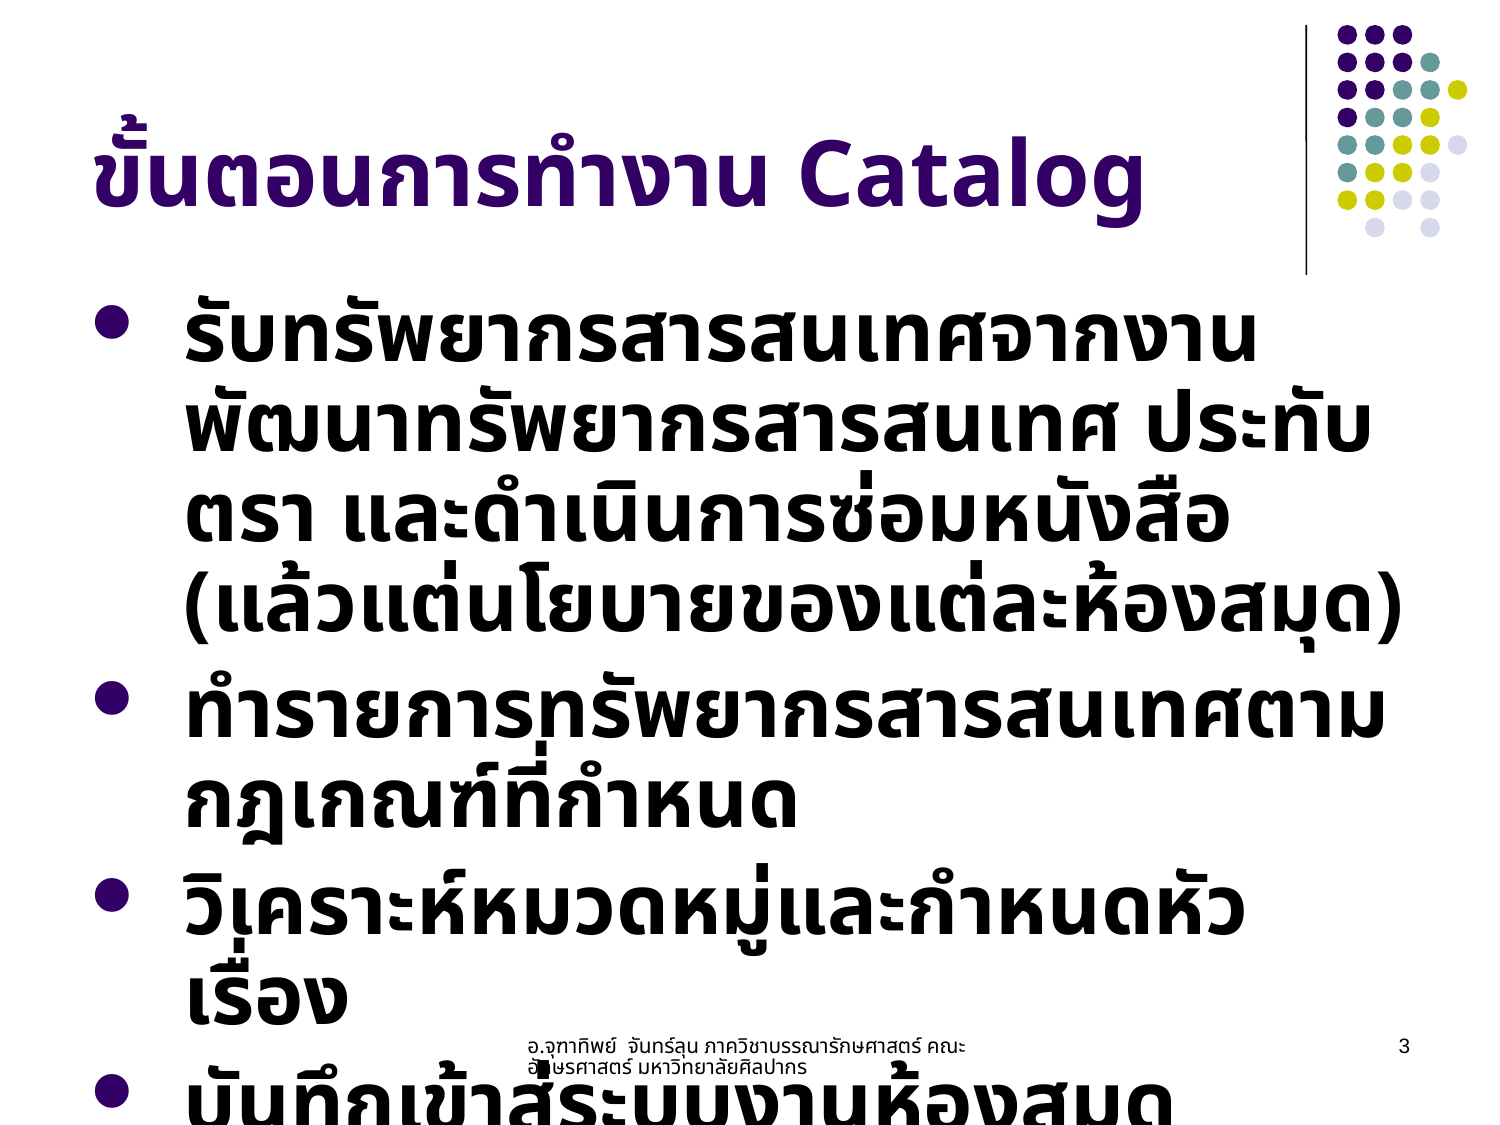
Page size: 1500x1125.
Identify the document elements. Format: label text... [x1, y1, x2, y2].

list รับทรัพยากรสารสนเทศจากงานพัฒนาทรัพยากรสารสนเทศ ประทับตรา และดำเนินการซ่อมหนังสือ (แล้วแต่นโยบายของแต่ละห้องสมุด) ทำรายการทรัพยากรสารสนเทศตามกฎเกณฑ์ที่กำหนด วิเคราะห์หมวดหมู่และกำหนดหัวเรื่อง บันทึกเข้าสู่ระบบงานห้องสมุดอัตโนมัติ [74, 281, 1426, 1006]
footer อ.จุฑาทิพย์ จันทร์ลุน ภาควิชาบรรณารักษศาสตร์ คณะอักษรศาสตร์ มหาวิทยาลัยศิลปากร [512, 1024, 988, 1101]
title ขั้นตอนการทำงาน Catalog [74, 19, 1313, 233]
slide_number 3 [1074, 1024, 1426, 1101]
